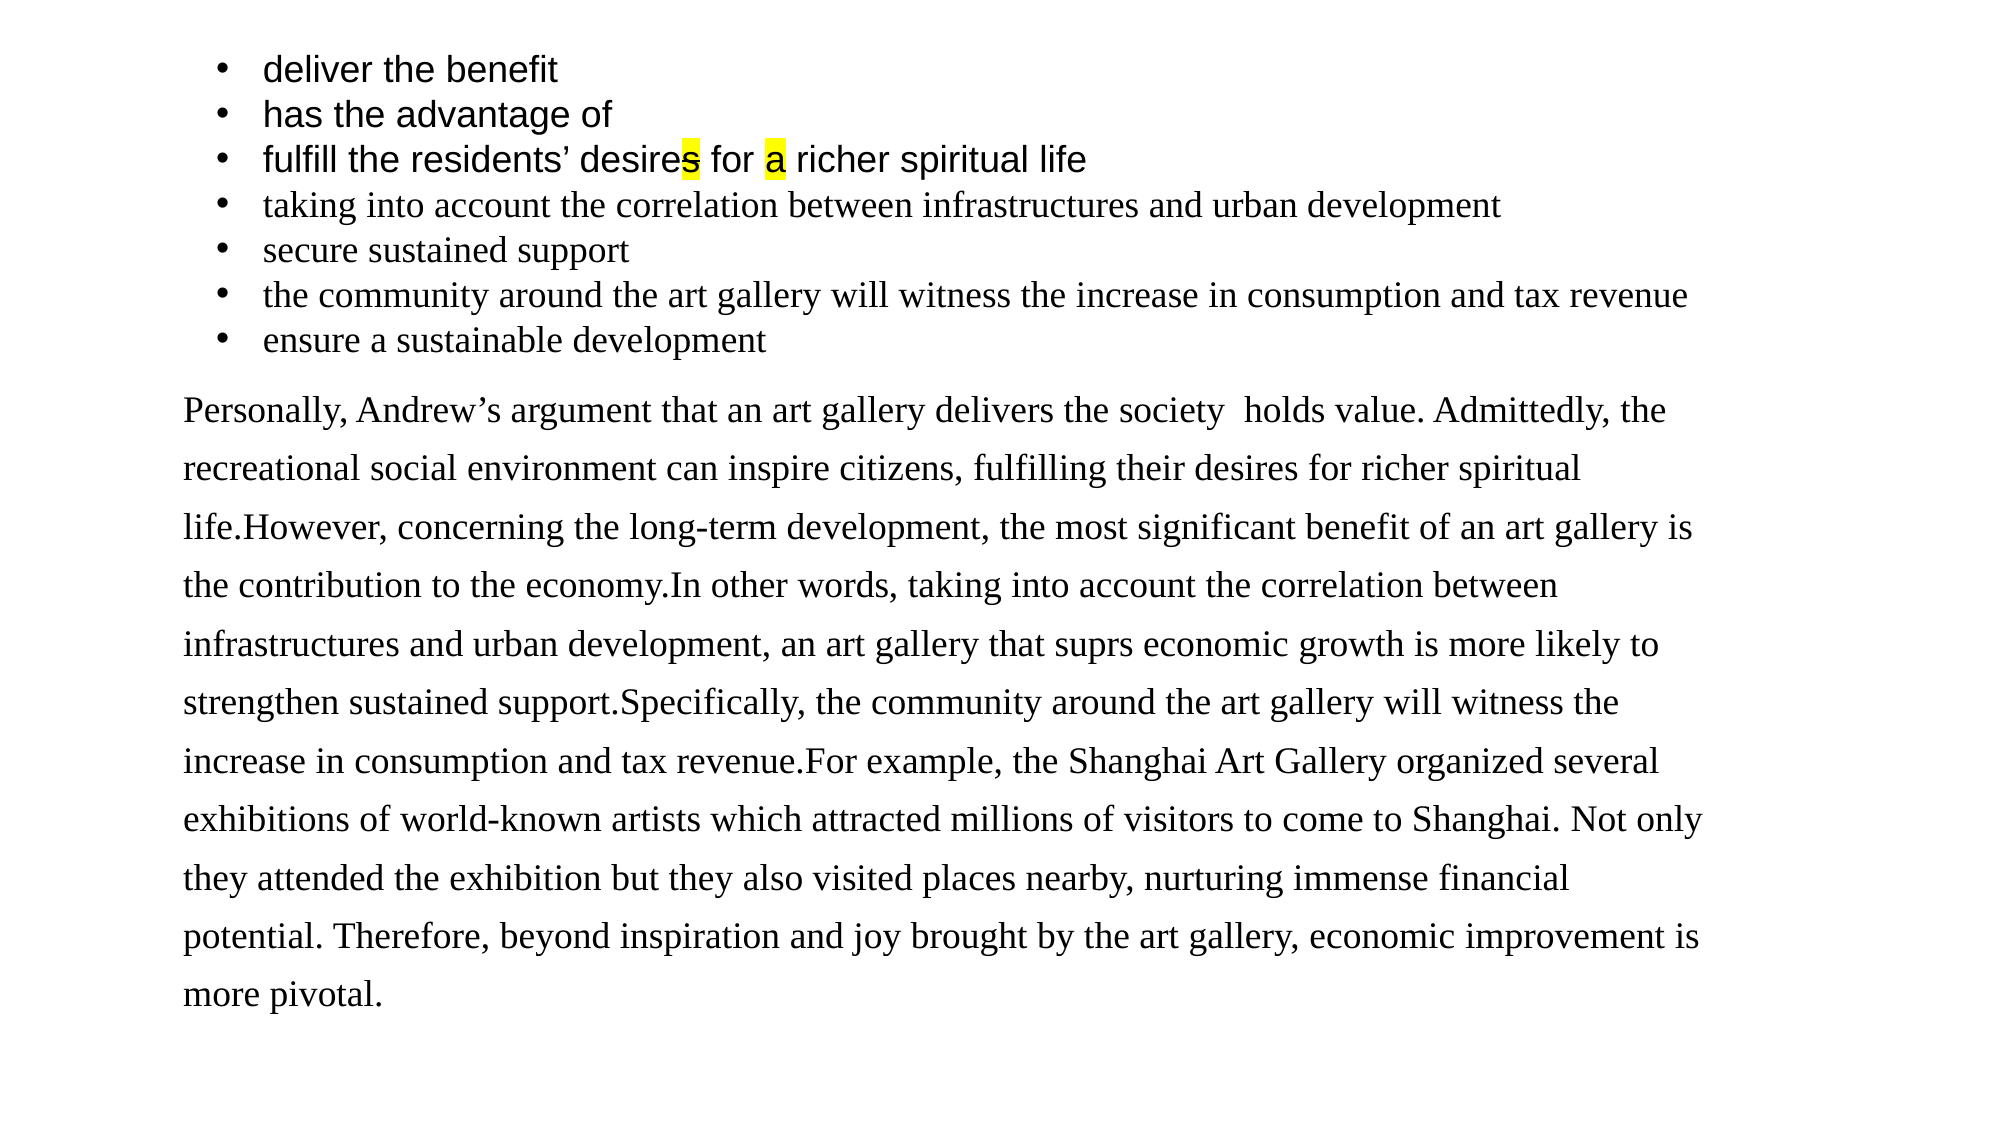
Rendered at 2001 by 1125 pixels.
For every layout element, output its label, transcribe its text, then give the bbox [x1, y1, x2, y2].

text_box Personally, Andrew’s argument that an art gallery delivers the society holds value. Admittedly, the recreational social environment can inspire citizens, fulfilling their desires for richer spiritual life.However, concerning the long-term development, the most significant benefit of an art gallery is the contribution to the economy.In other words, taking into account the correlation between infrastructures and urban development, an art gallery that suprs economic growth is more likely to strengthen sustained support.Specifically, the community around the art gallery will witness the increase in consumption and tax revenue.For example, the Shanghai Art Gallery organized several exhibitions of world-known artists which attracted millions of visitors to come to Shanghai. Not only they attended the exhibition but they also visited places nearby, nurturing immense financial potential. Therefore, beyond inspiration and joy brought by the art gallery, economic improvement is more pivotal. [168, 363, 1731, 1125]
text_box deliver the benefit has the advantage of fulfill the residents’ desires for a richer spiritual life taking into account the correlation between infrastructures and urban development secure sustained support the community around the art gallery will witness the increase in consumption and tax revenue ensure a sustainable development [201, 37, 1816, 458]
